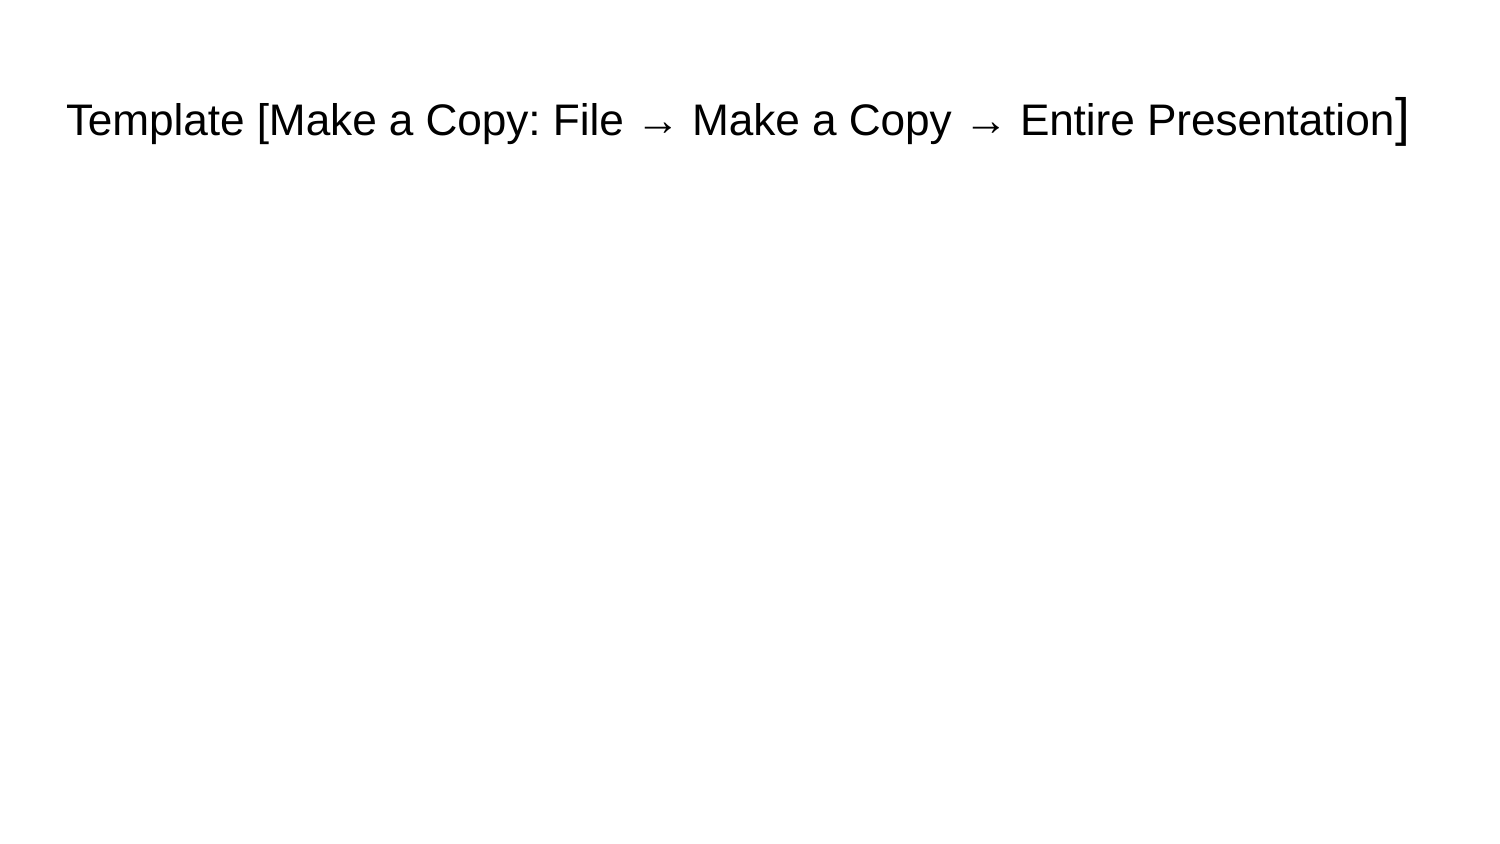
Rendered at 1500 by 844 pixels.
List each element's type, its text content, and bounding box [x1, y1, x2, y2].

title Template [Make a Copy: File → Make a Copy → Entire Presentation] [51, 72, 1449, 167]
